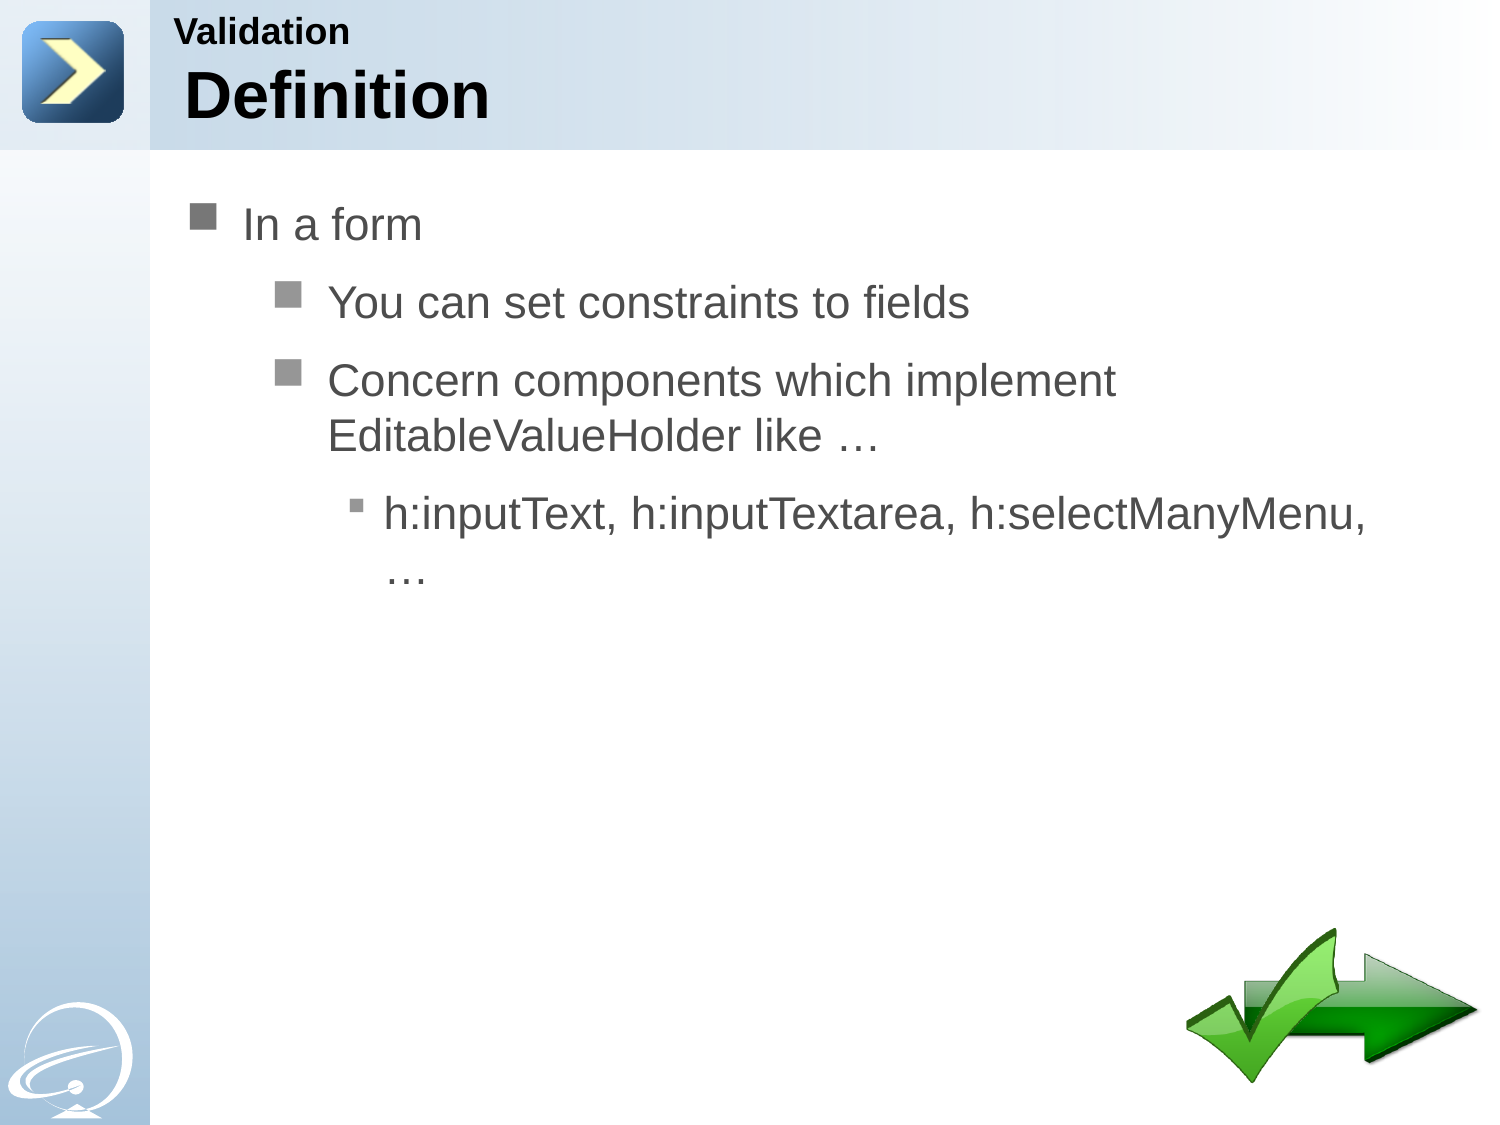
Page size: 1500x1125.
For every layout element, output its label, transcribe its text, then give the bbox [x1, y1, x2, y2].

picture [1173, 916, 1483, 1095]
title Definition [169, 60, 1438, 162]
picture [21, 19, 129, 127]
list In a form You can set constraints to fields Concern components which implement EditableValueHolder like … h:inputText, h:inputTextarea, h:selectManyMenu, … [170, 187, 1424, 951]
text_box Validation [158, 0, 1500, 60]
